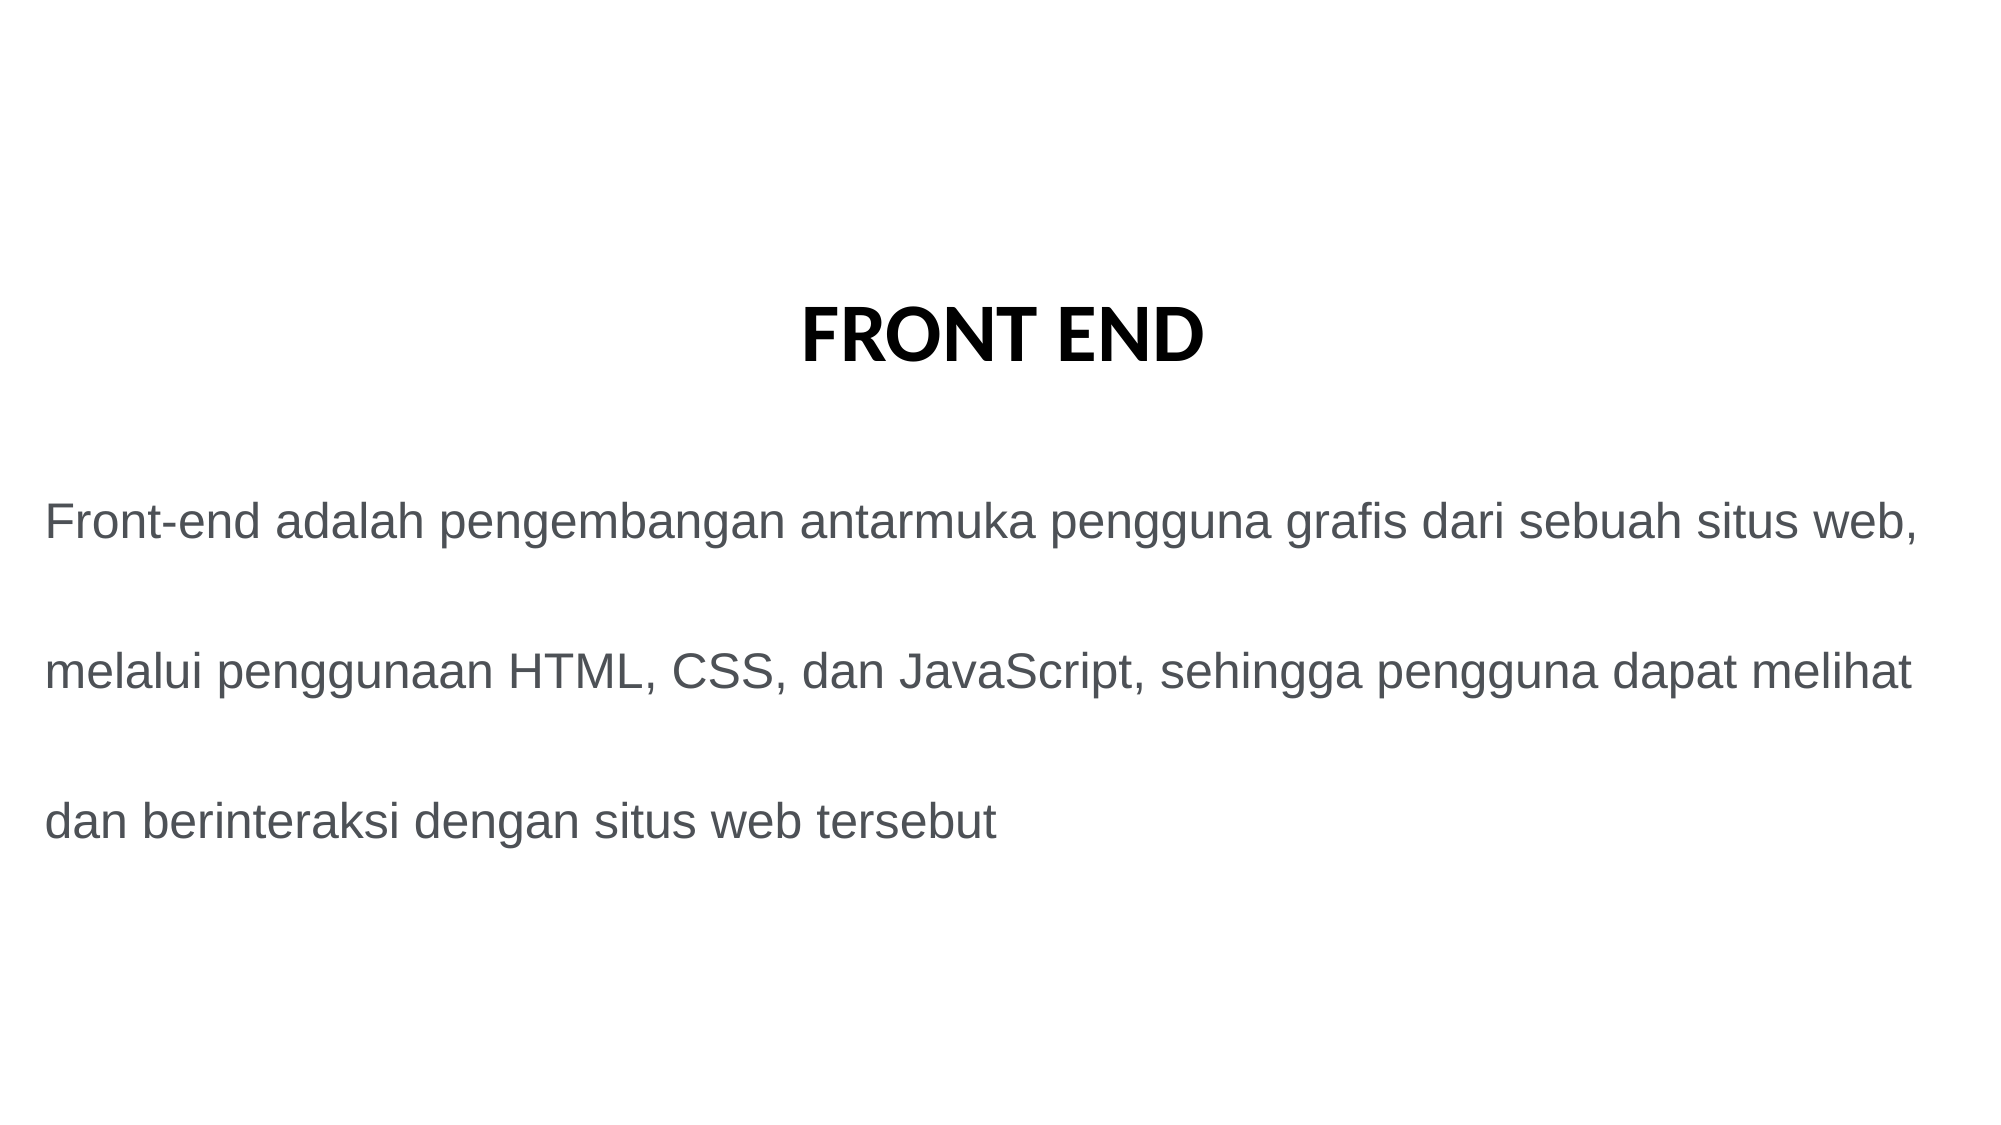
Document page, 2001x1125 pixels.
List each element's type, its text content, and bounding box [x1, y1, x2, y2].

list FRONT END Front-end adalah pengembangan antarmuka pengguna grafis dari sebuah situs web, melalui penggunaan HTML, CSS, dan JavaScript, sehingga pengguna dapat melihat dan berinteraksi dengan situs web tersebut [29, 0, 1978, 1125]
